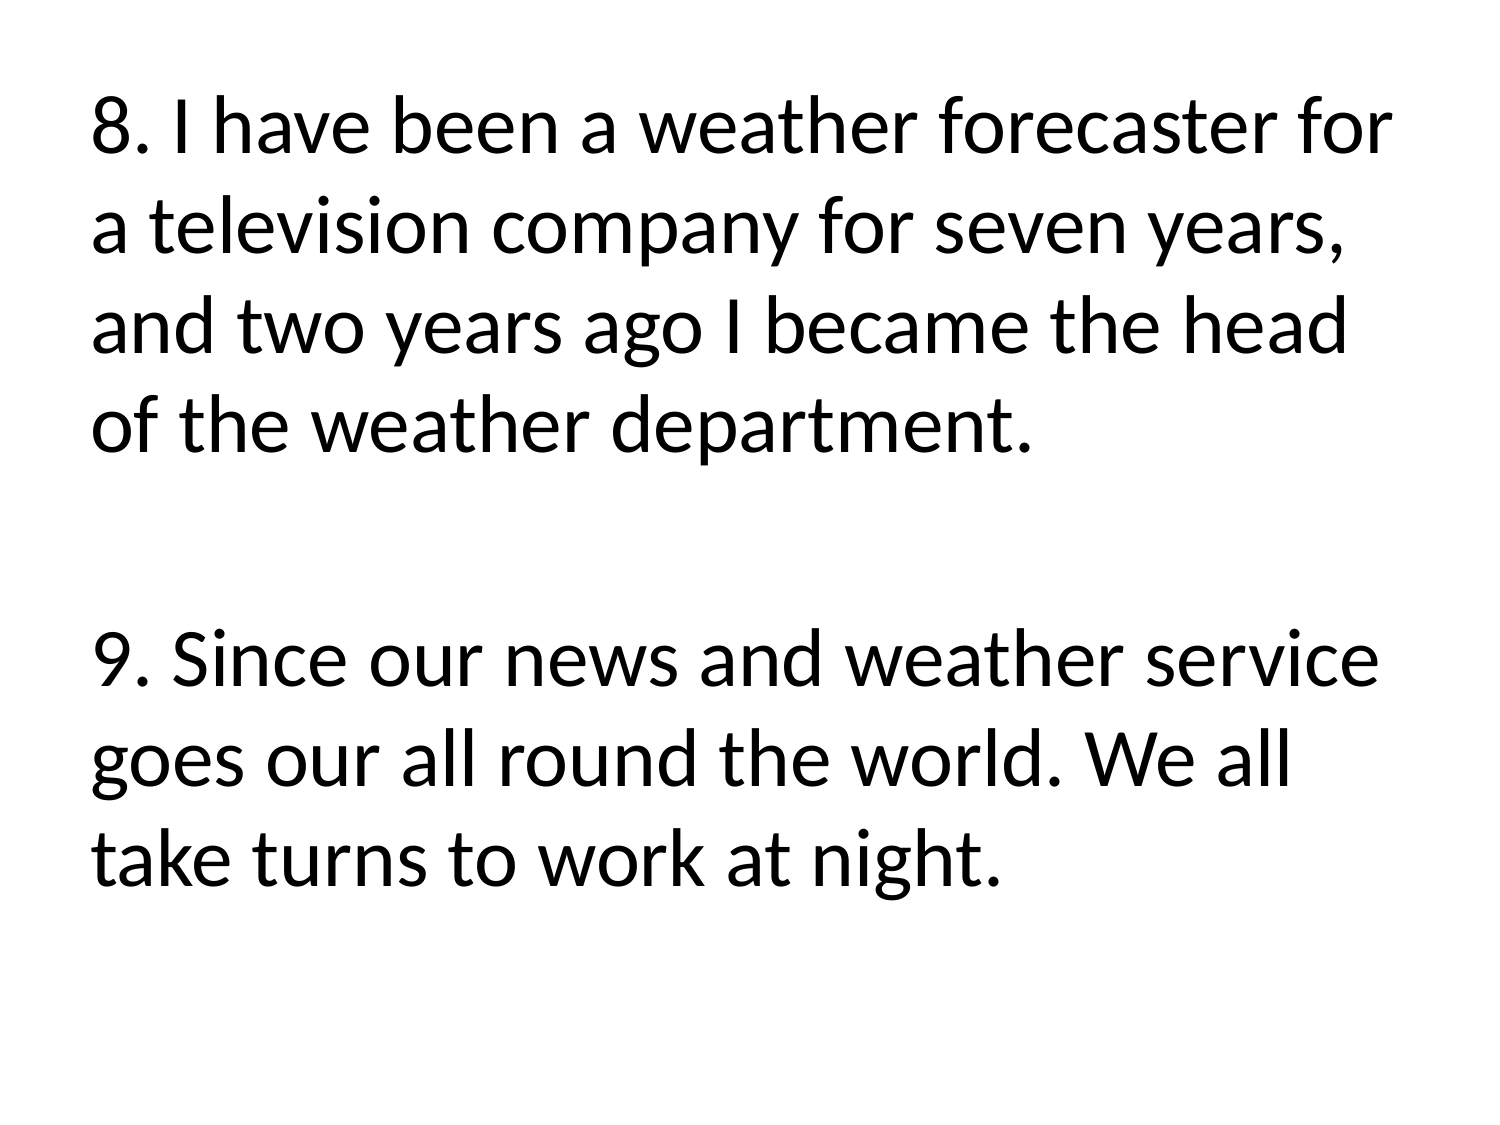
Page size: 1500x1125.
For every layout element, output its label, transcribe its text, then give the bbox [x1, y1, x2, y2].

list 8. I have been a weather forecaster for a television company for seven years, and two years ago I became the head of the weather department. 9. Since our news and weather service goes our all round the world. We all take turns to work at night. [75, 62, 1425, 1005]
